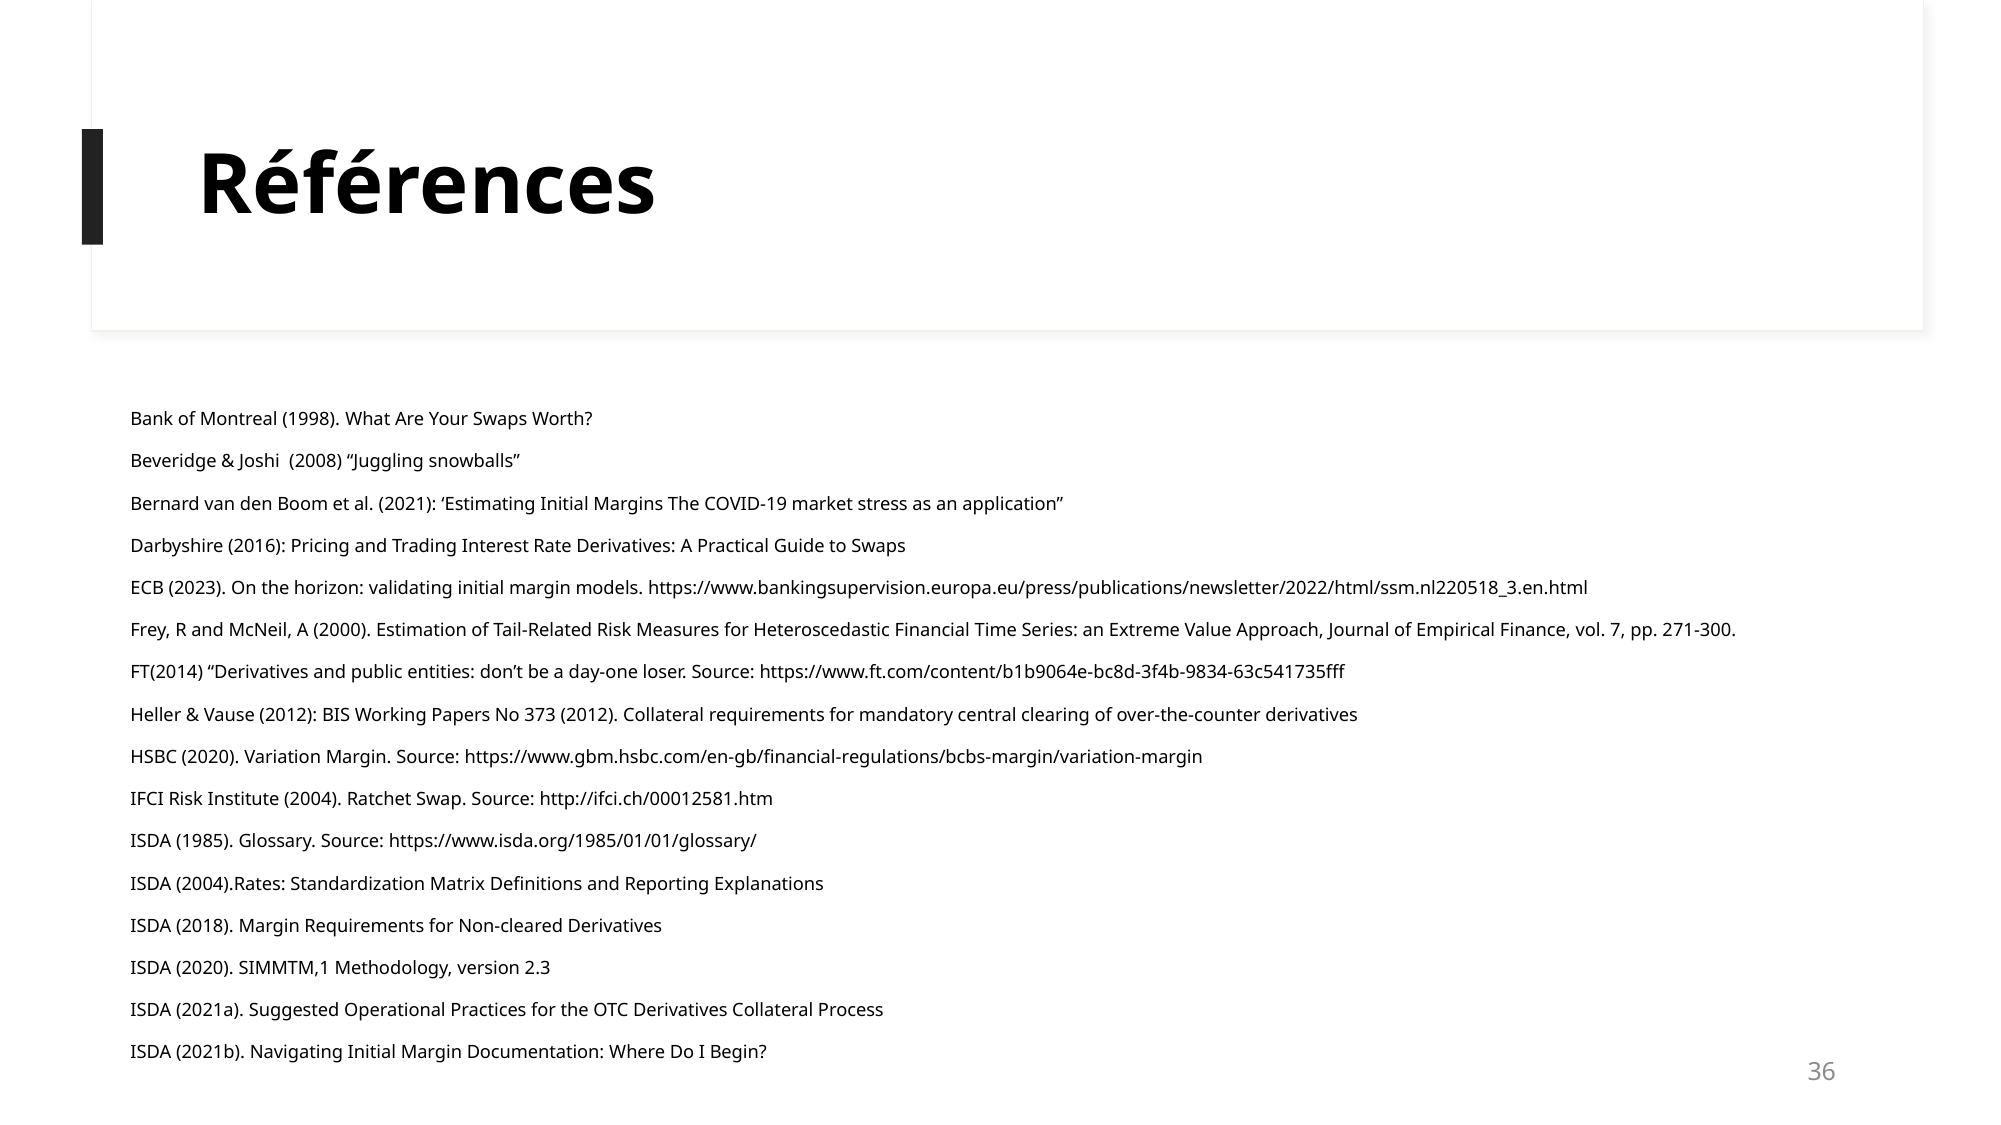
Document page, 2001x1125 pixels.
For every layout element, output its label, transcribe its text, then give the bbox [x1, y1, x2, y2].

list Bank of Montreal (1998). What Are Your Swaps Worth? Beveridge & Joshi (2008) “Juggling snowballs” Bernard van den Boom et al. (2021): ‘Estimating Initial Margins The COVID-19 market stress as an application” Darbyshire (2016): Pricing and Trading Interest Rate Derivatives: A Practical Guide to Swaps ECB (2023). On the horizon: validating initial margin models. https://www.bankingsupervision.europa.eu/press/publications/newsletter/2022/html/ssm.nl220518_3.en.html Frey, R and McNeil, A (2000). Estimation of Tail-Related Risk Measures for Heteroscedastic Financial Time Series: an Extreme Value Approach, Journal of Empirical Finance, vol. 7, pp. 271-300. FT(2014) “Derivatives and public entities: don’t be a day-one loser. Source: https://www.ft.com/content/b1b9064e-bc8d-3f4b-9834-63c541735fff Heller & Vause (2012): BIS Working Papers No 373 (2012). Collateral requirements for mandatory central clearing of over-the-counter derivatives HSBC (2020). Variation Margin. Source: https://www.gbm.hsbc.com/en-gb/financial-regulations/bcbs-margin/variation-margin IFCI Risk Institute (2004). Ratchet Swap. Source: http://ifci.ch/00012581.htm ISDA (1985). Glossary. Source: https://www.isda.org/1985/01/01/glossary/ ISDA (2004).Rates: Standardization Matrix Definitions and Reporting Explanations ISDA (2018). Margin Requirements for Non-cleared Derivatives ISDA (2020). SIMMTM,1 Methodology, version 2.3 ISDA (2021a). Suggested Operational Practices for the OTC Derivatives Collateral Process ISDA (2021b). Navigating Initial Margin Documentation: Where Do I Begin? [115, 397, 2000, 1073]
title Références [183, 90, 1851, 284]
slide_number 36 [1401, 1073, 1851, 1103]
